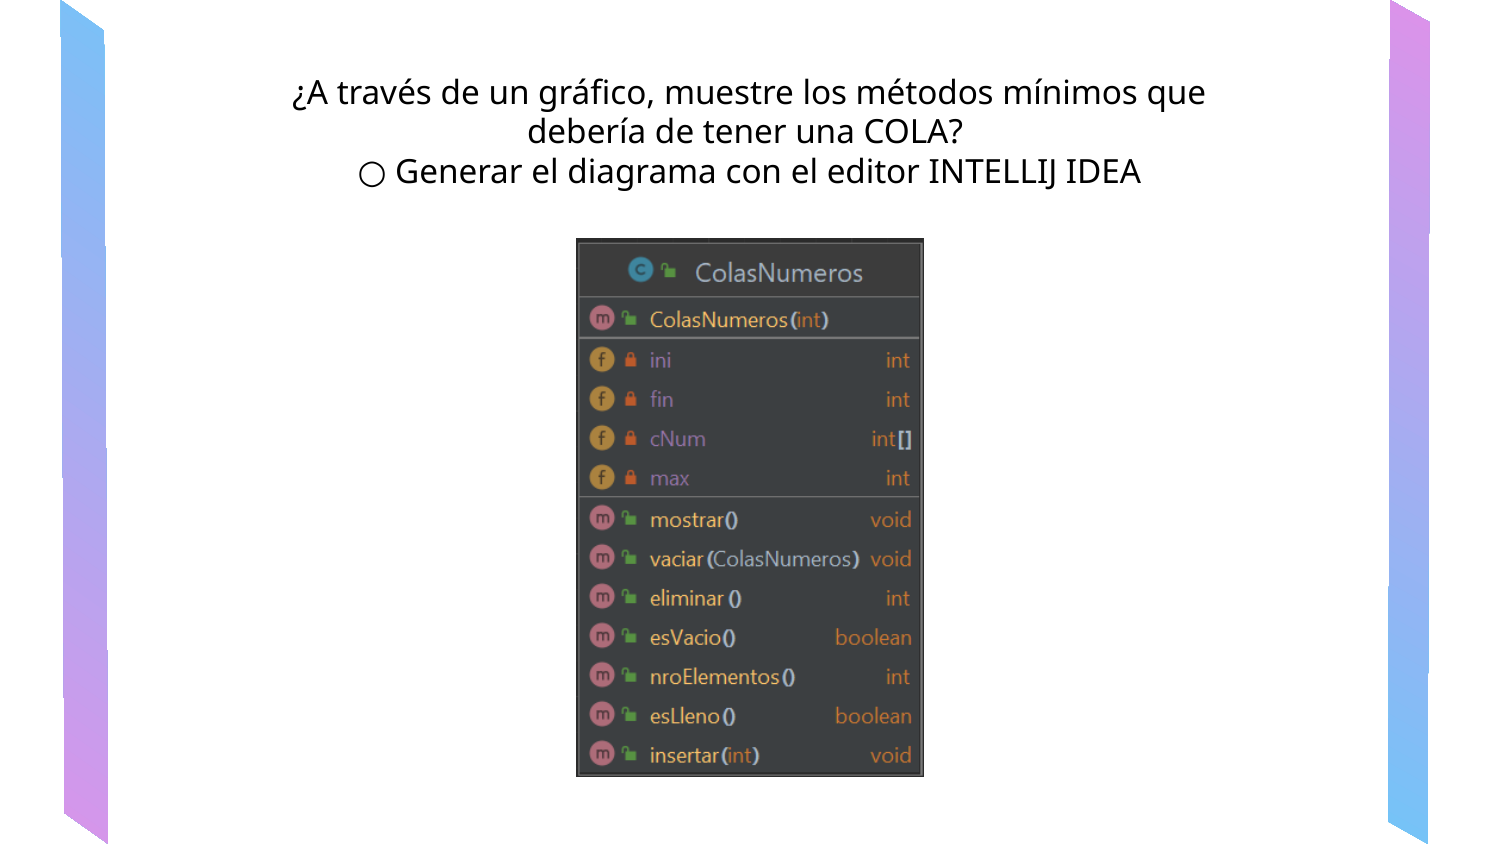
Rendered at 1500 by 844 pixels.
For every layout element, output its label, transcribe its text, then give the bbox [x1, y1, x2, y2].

text_box [60, 0, 108, 844]
picture [576, 238, 924, 778]
text_box [1388, 0, 1430, 844]
title ¿A través de un gráfico, muestre los métodos mínimos que debería de tener una COLA? ○ Generar el diagrama con el editor INTELLIJ IDEA [277, 55, 1223, 206]
